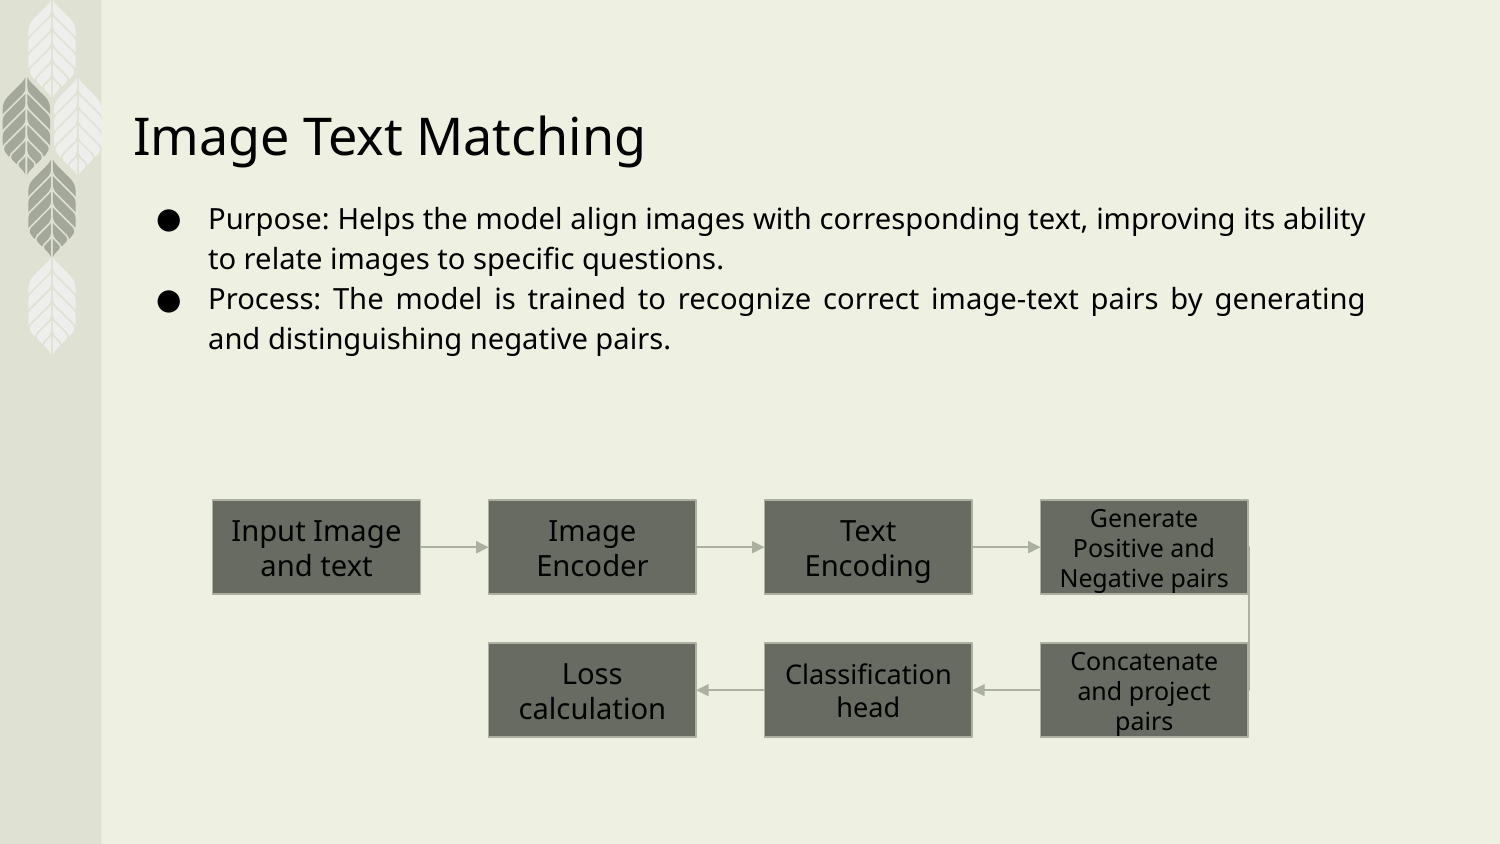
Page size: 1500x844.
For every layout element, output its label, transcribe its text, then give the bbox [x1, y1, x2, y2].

text_box Text Encoding [764, 500, 973, 595]
text_box Loss calculation [488, 643, 697, 738]
text_box Concatenate and project pairs [1040, 643, 1249, 738]
text_box Classification head [764, 643, 973, 738]
text_box Generate Positive and Negative pairs [1040, 500, 1249, 595]
list Purpose: Helps the model align images with corresponding text, improving its ability to relate images to specific questions. Process: The model is trained to recognize correct image-text pairs by generating and distinguishing negative pairs. [118, 180, 1382, 511]
title Image Text Matching [118, 88, 1382, 180]
text_box Image Encoder [488, 500, 697, 595]
text_box Input Image and text [212, 500, 421, 595]
